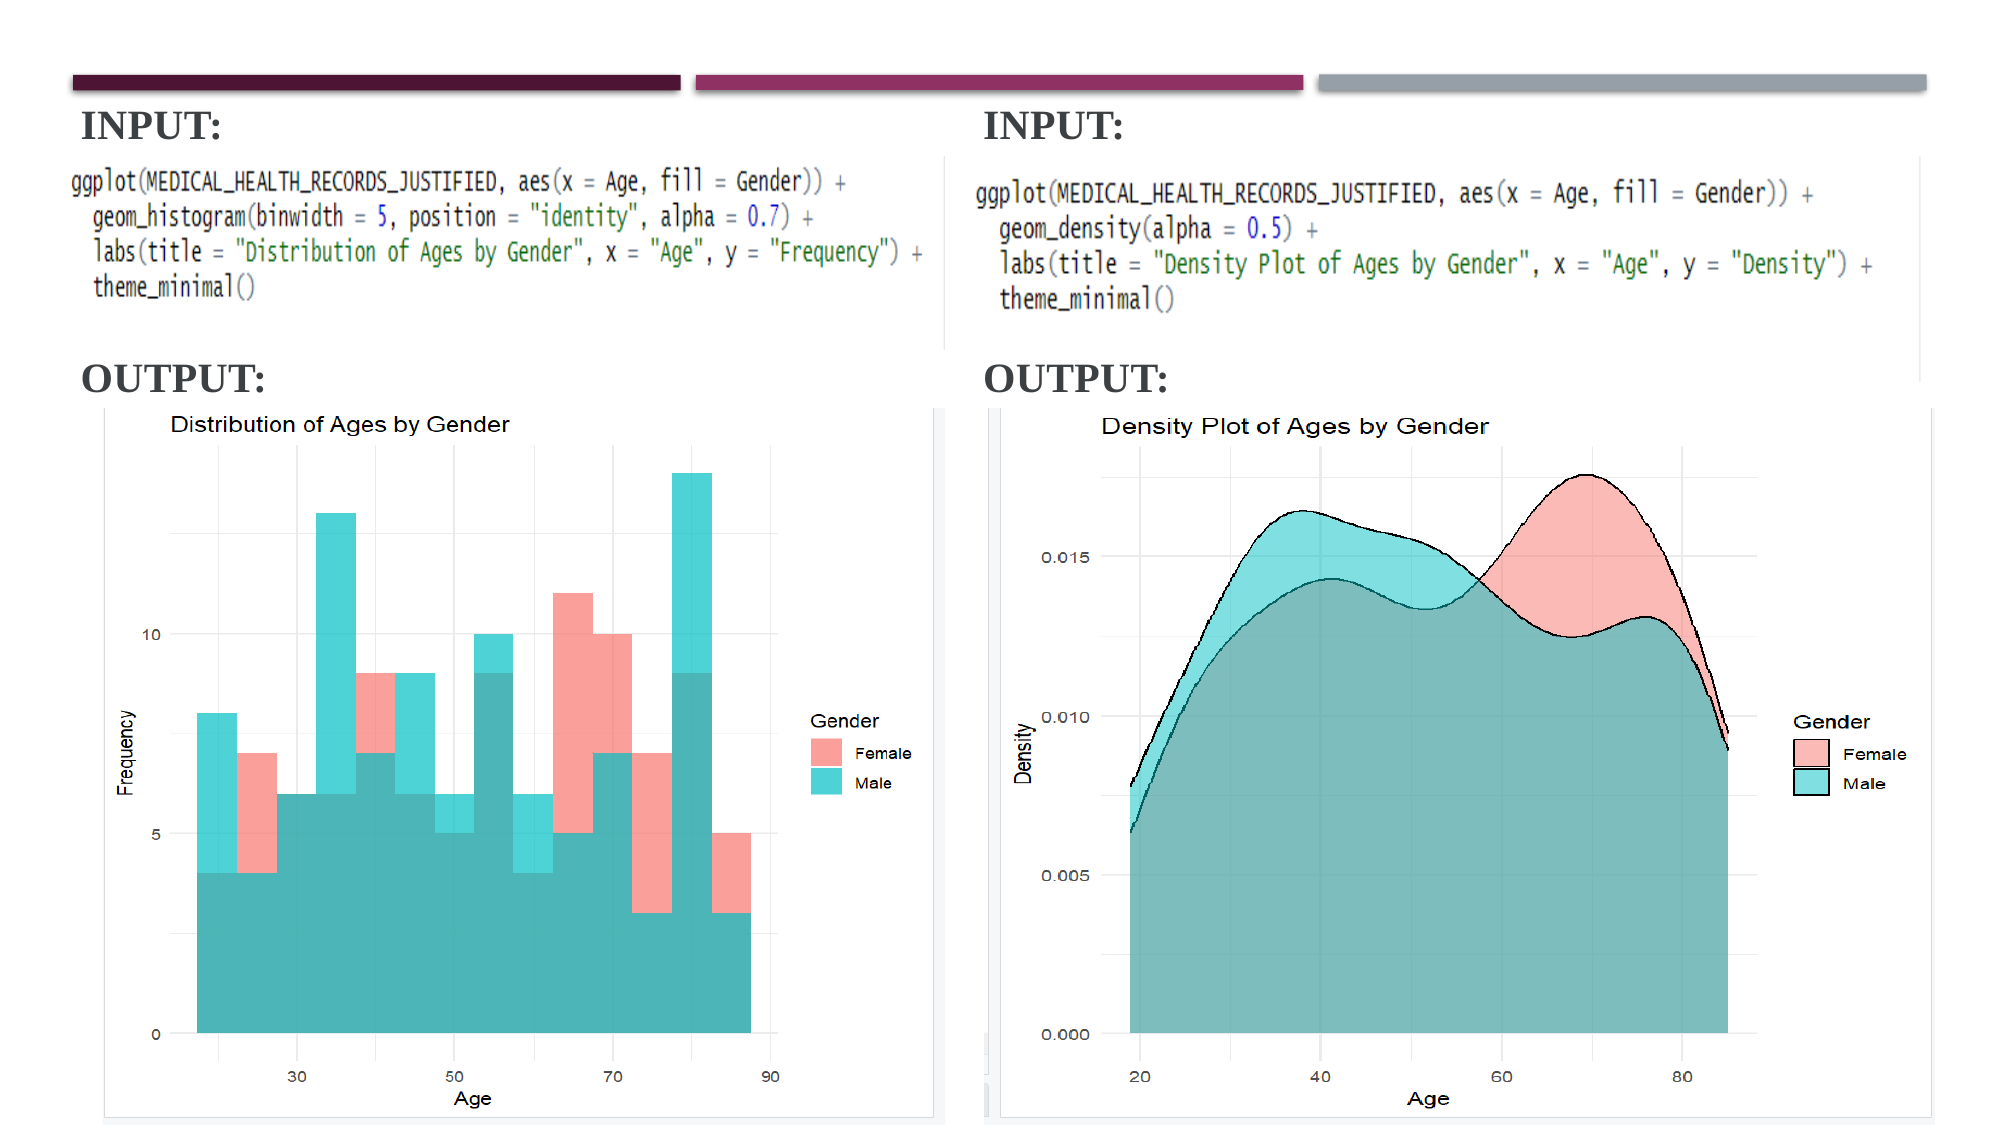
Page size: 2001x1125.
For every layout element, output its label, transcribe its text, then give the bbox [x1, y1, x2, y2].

text_box OUTPUT: [65, 343, 968, 409]
picture [65, 155, 945, 351]
picture [102, 408, 945, 1125]
text_box INPUT: [968, 90, 1969, 156]
text_box OUTPUT: [968, 343, 1969, 409]
picture [973, 155, 1935, 383]
picture [983, 408, 1935, 1125]
text_box INPUT: [65, 90, 968, 156]
